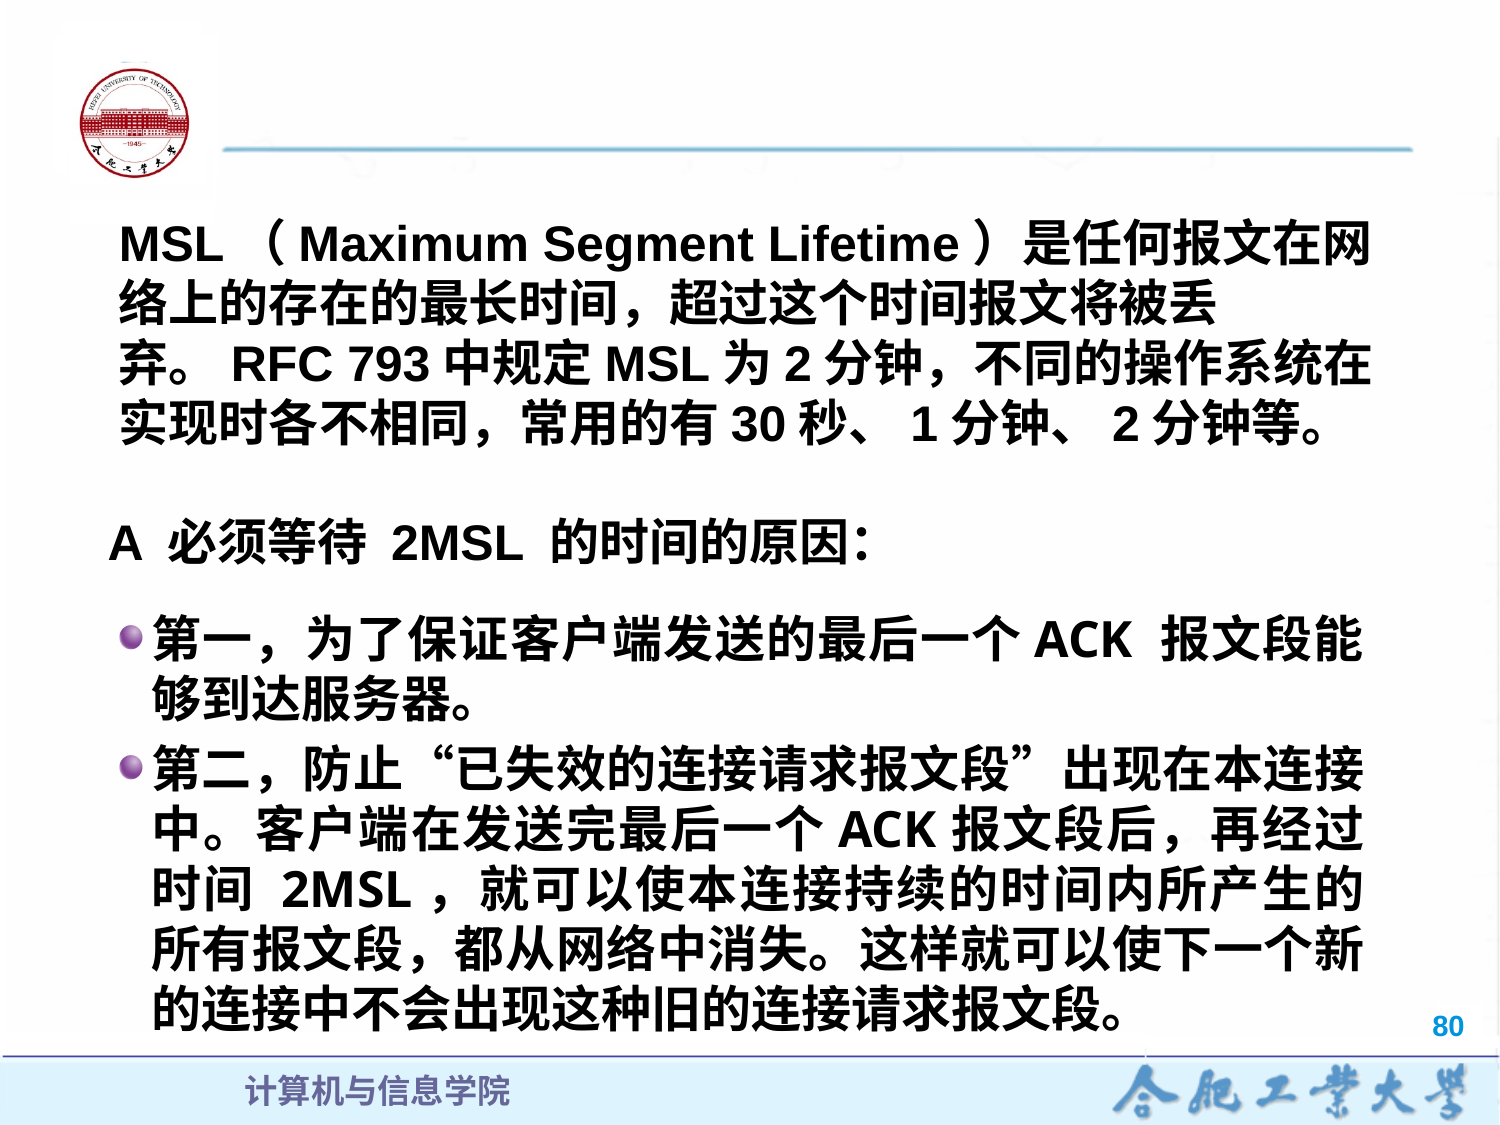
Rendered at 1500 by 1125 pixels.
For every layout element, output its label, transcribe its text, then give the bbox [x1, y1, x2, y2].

text_box 第一，为了保证客户端发送的最后一个ACK 报文段能够到达服务器。 第二，防止“已失效的连接请求报文段”出现在本连接中。客户端在发送完最后一个ACK报文段后，再经过时间 2MSL，就可以使本连接持续的时间内所产生的所有报文段，都从网络中消失。这样就可以使下一个新的连接中不会出现这种旧的连接请求报文段。 [104, 599, 1380, 1045]
text_box A 必须等待 2MSL 的时间的原因： [92, 503, 915, 579]
picture [0, 0, 1500, 1125]
text_box MSL（Maximum Segment Lifetime）是任何报文在网络上的存在的最长时间，超过这个时间报文将被丢弃。RFC 793中规定MSL为2分钟，不同的操作系统在实现时各不相同，常用的有30秒、1分钟、2分钟等。 [104, 203, 1424, 459]
